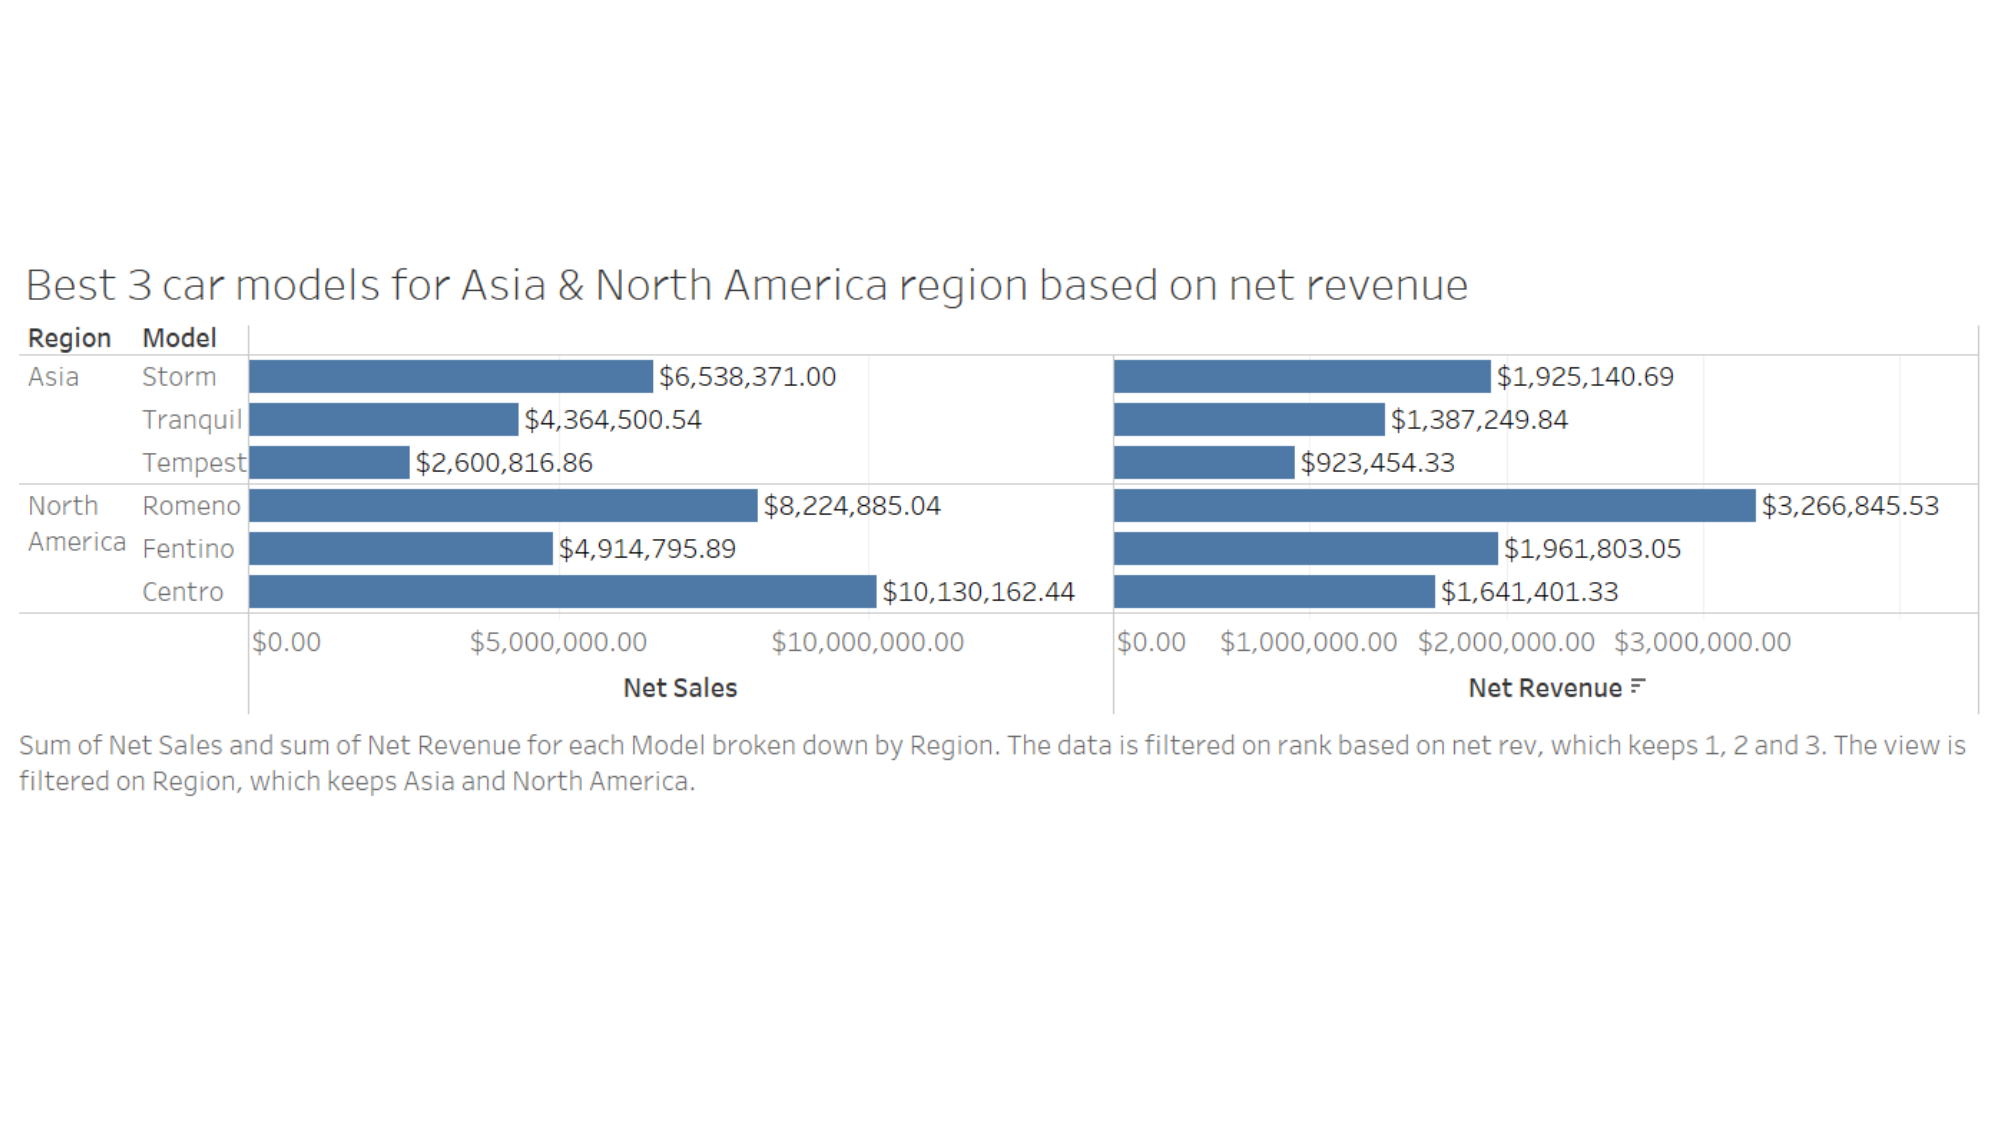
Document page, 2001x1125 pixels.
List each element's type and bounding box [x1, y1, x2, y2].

list [19, 244, 1981, 799]
